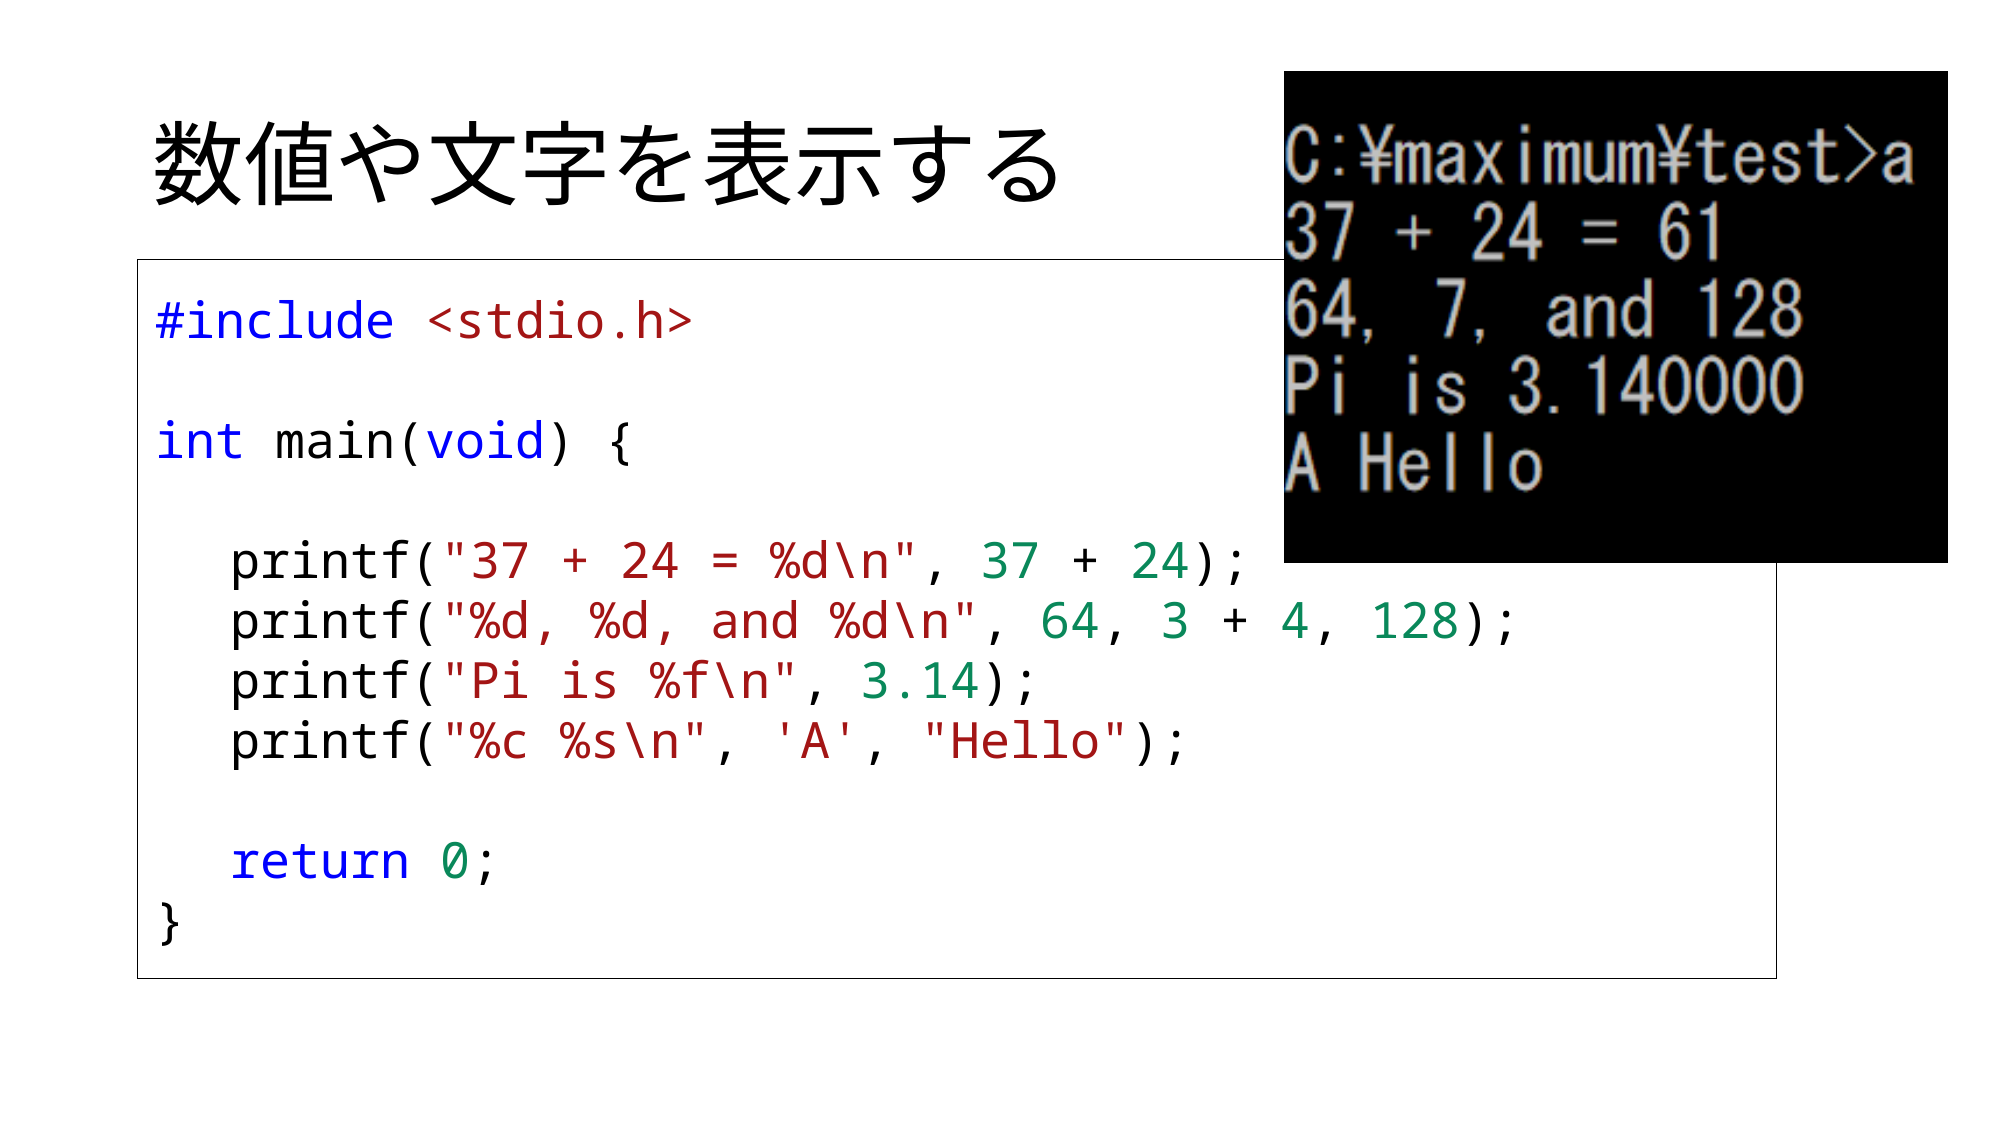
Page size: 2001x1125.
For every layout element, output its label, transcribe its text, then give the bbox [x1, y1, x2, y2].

text_box #include <stdio.h> int main(void) { printf("37 + 24 = %d\n", 37 + 24); printf("%d, %d, and %d\n", 64, 3 + 4, 128); printf("Pi is %f\n", 3.14); printf("%c %s\n", 'A', "Hello"); return 0; } [136, 258, 1778, 979]
picture [1284, 71, 1948, 563]
title 数値や文字を表示する [137, 59, 1863, 258]
